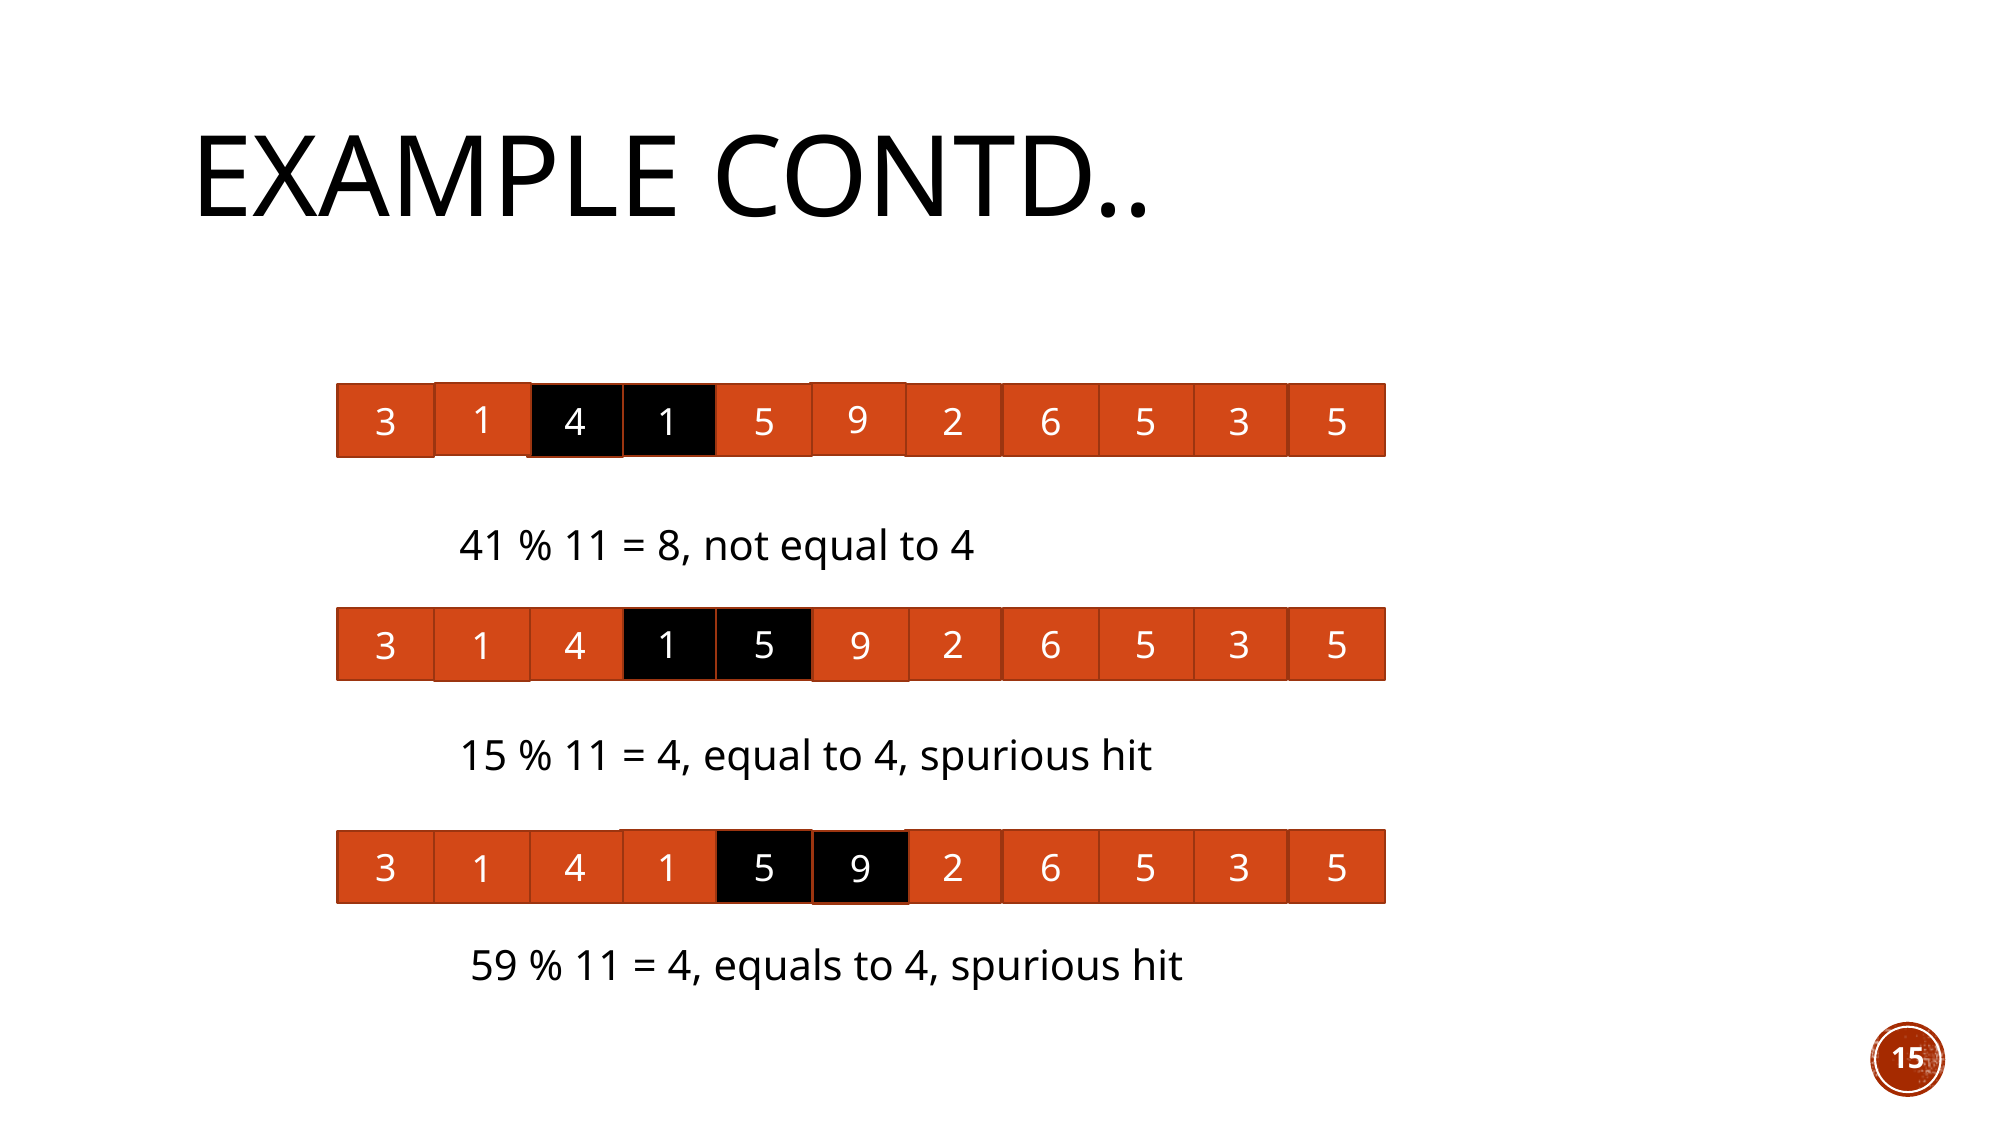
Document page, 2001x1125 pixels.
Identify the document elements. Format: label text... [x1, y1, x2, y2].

text_box 1 [624, 607, 717, 681]
text_box 5 [717, 383, 813, 457]
text_box 1 [434, 382, 532, 456]
text_box 5 [1288, 829, 1386, 904]
slide_number 15 [1855, 1028, 1961, 1089]
text_box 6 [1002, 607, 1100, 681]
text_box 5 [1288, 607, 1386, 681]
text_box 3 [1195, 829, 1288, 904]
text_box 2 [904, 829, 1002, 904]
text_box 3 [336, 607, 433, 681]
text_box 5 [717, 607, 813, 681]
text_box 2 [910, 607, 1002, 681]
text_box 5 [717, 829, 813, 904]
text_box 5 [1100, 607, 1195, 681]
text_box 9 [811, 607, 910, 682]
text_box 3 [336, 830, 433, 904]
title Example contd.. [175, 79, 1826, 282]
text_box 5 [1100, 383, 1195, 457]
list 41 % 11 = 8, not equal to 4 15 % 11 = 4, equal to 4, spurious hit 59 % 11 = 4, equals to 4, spurious hit [175, 302, 1826, 1089]
text_box 9 [811, 830, 910, 905]
text_box 4 [531, 830, 624, 904]
text_box 1 [619, 829, 717, 904]
text_box 1 [624, 383, 717, 457]
text_box 6 [1002, 829, 1100, 904]
text_box 1 [433, 830, 531, 904]
text_box 6 [1002, 383, 1100, 457]
text_box 3 [1195, 607, 1288, 681]
text_box 2 [904, 383, 1002, 457]
text_box 3 [336, 383, 435, 458]
text_box 1 [433, 607, 531, 682]
text_box 4 [531, 607, 624, 681]
text_box 5 [1100, 829, 1195, 904]
text_box 3 [1195, 383, 1288, 457]
text_box 5 [1288, 383, 1386, 457]
text_box 9 [809, 382, 907, 456]
text_box 4 [526, 383, 624, 458]
